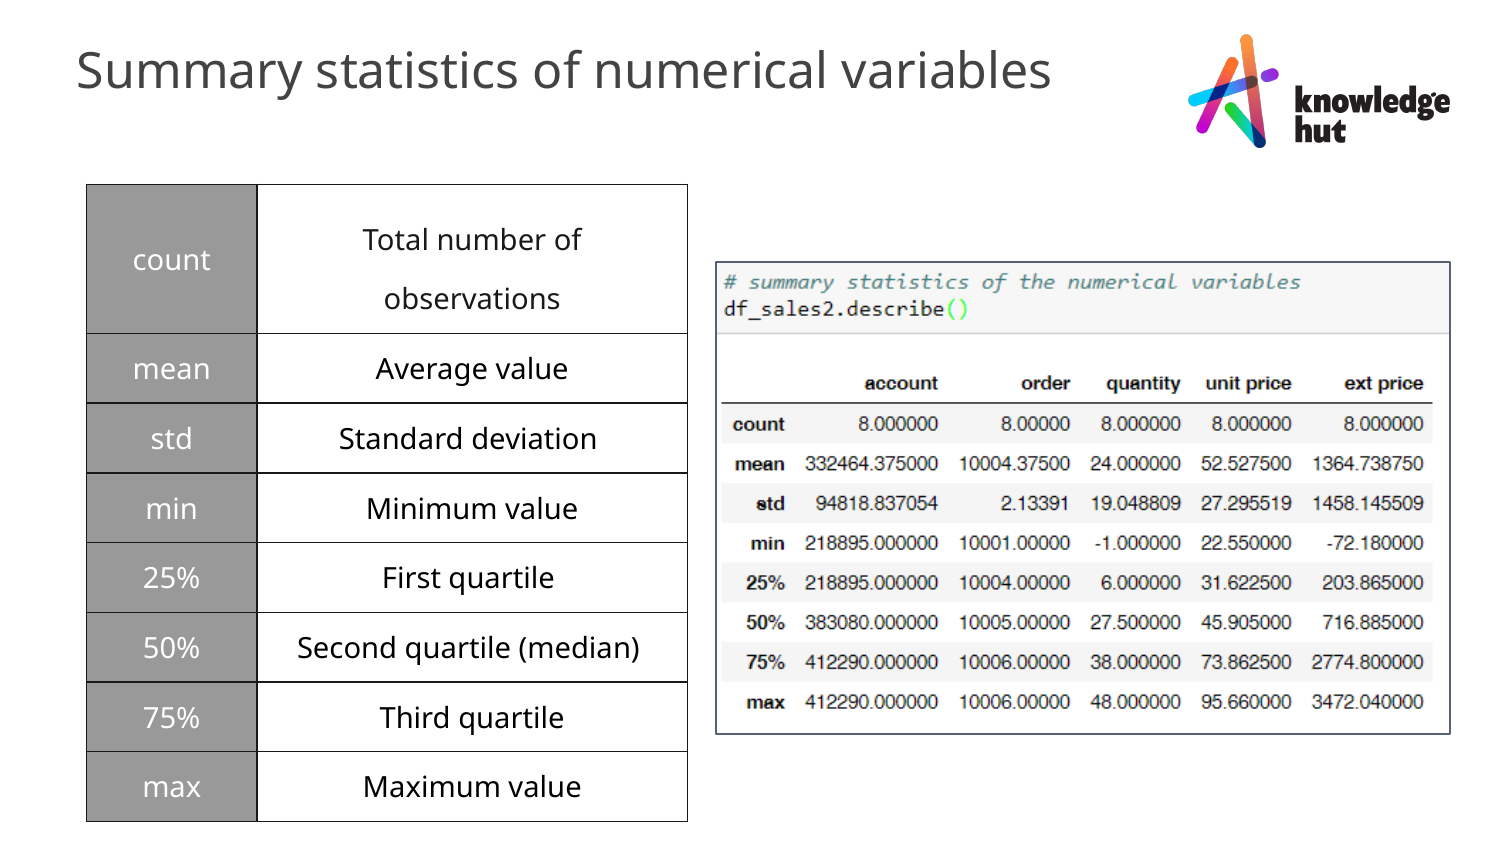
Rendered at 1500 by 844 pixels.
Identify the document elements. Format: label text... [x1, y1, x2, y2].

table_cell Second quartile (median) [258, 613, 687, 681]
table_cell Third quartile [258, 683, 687, 751]
table_header count [87, 185, 256, 333]
picture [1184, 30, 1454, 152]
table_cell 75% [87, 683, 256, 751]
table_cell max [87, 752, 256, 821]
table_cell Maximum value [258, 752, 687, 821]
picture [716, 262, 1450, 734]
text_box Summary statistics of numerical variables [61, 23, 1285, 110]
table_cell Average value [258, 334, 687, 402]
table_cell std [87, 404, 256, 472]
table_cell min [87, 474, 256, 542]
table_cell Standard deviation [258, 404, 687, 472]
table_cell First quartile [258, 543, 687, 612]
table_cell Minimum value [258, 474, 687, 542]
table_cell 50% [87, 613, 256, 681]
table_cell mean [87, 334, 256, 402]
table_header Total number of observations [258, 185, 687, 333]
table_cell 25% [87, 543, 256, 612]
